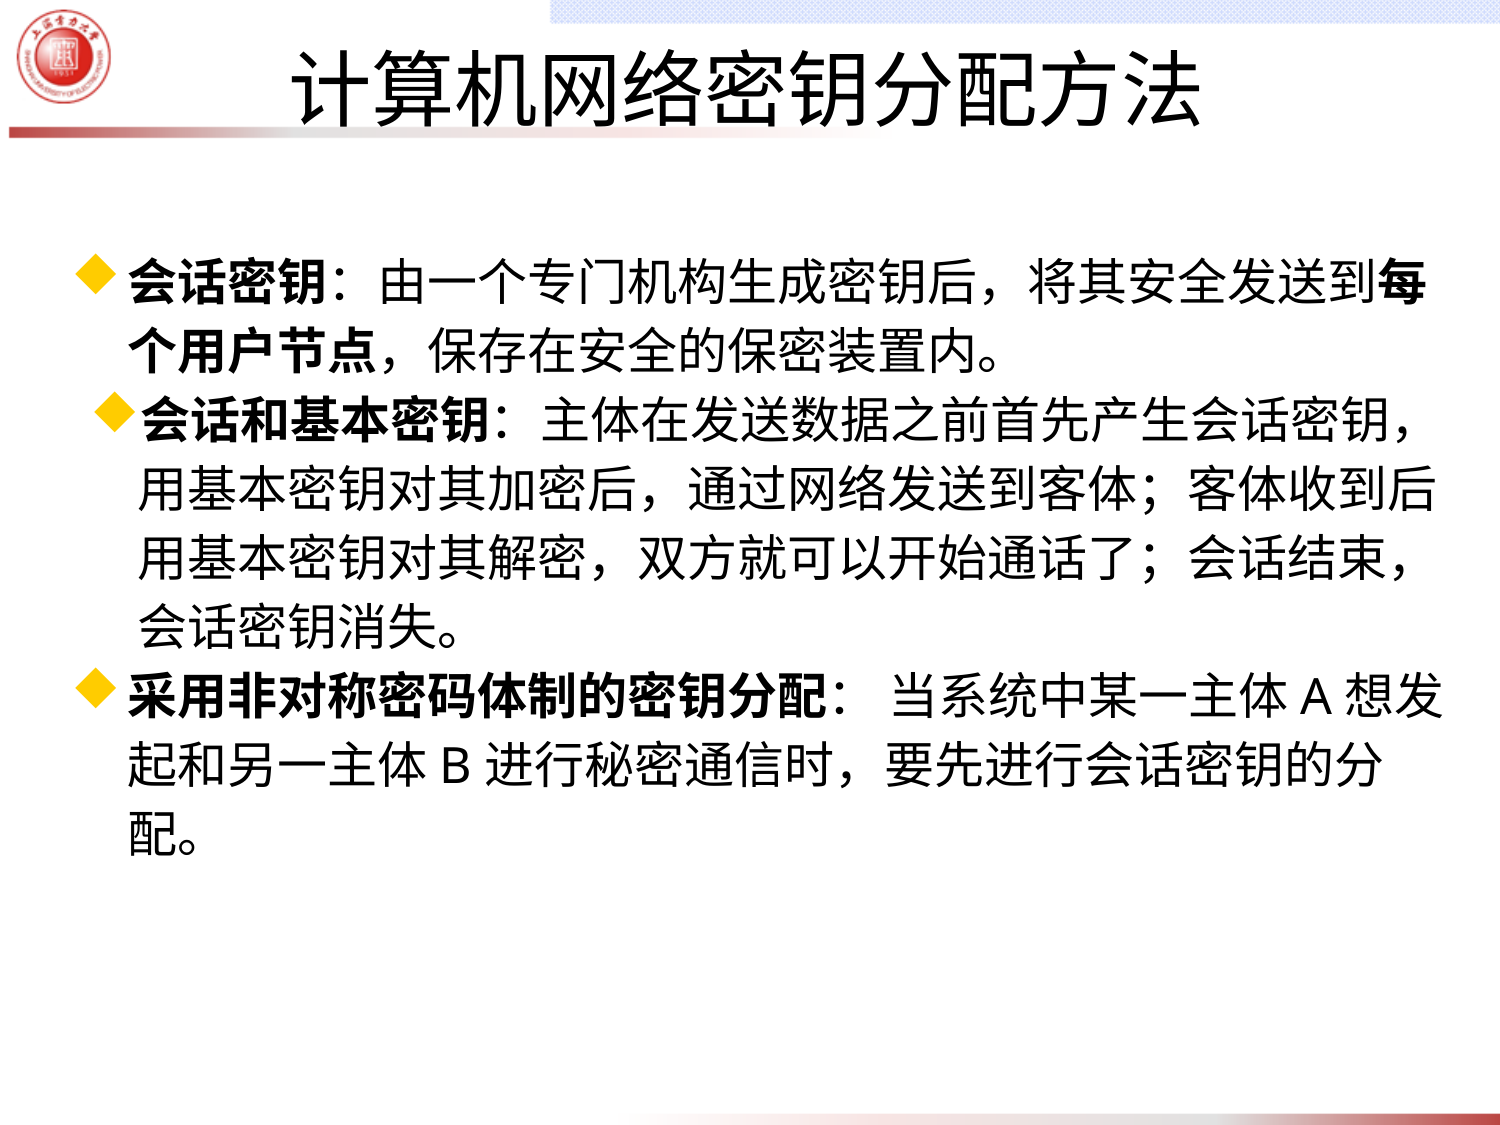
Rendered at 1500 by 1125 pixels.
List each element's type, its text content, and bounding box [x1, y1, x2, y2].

picture [0, 0, 1500, 1125]
text_box 会话密钥：由一个专门机构生成密钥后，将其安全发送到每个用户节点，保存在安全的保密装置内。 会话和基本密钥：主体在发送数据之前首先产生会话密钥，用基本密钥对其加密后，通过网络发送到客体；客体收到后用基本密钥对其解密，双方就可以开始通话了；会话结束，会话密钥消失。 采用非对称密码体制的密钥分配： 当系统中某一主体A想发起和另一主体B进行秘密通信时，要先进行会话密钥的分配。 [0, 234, 1473, 930]
text_box 计算机网络密钥分配方法 [273, 54, 1457, 145]
